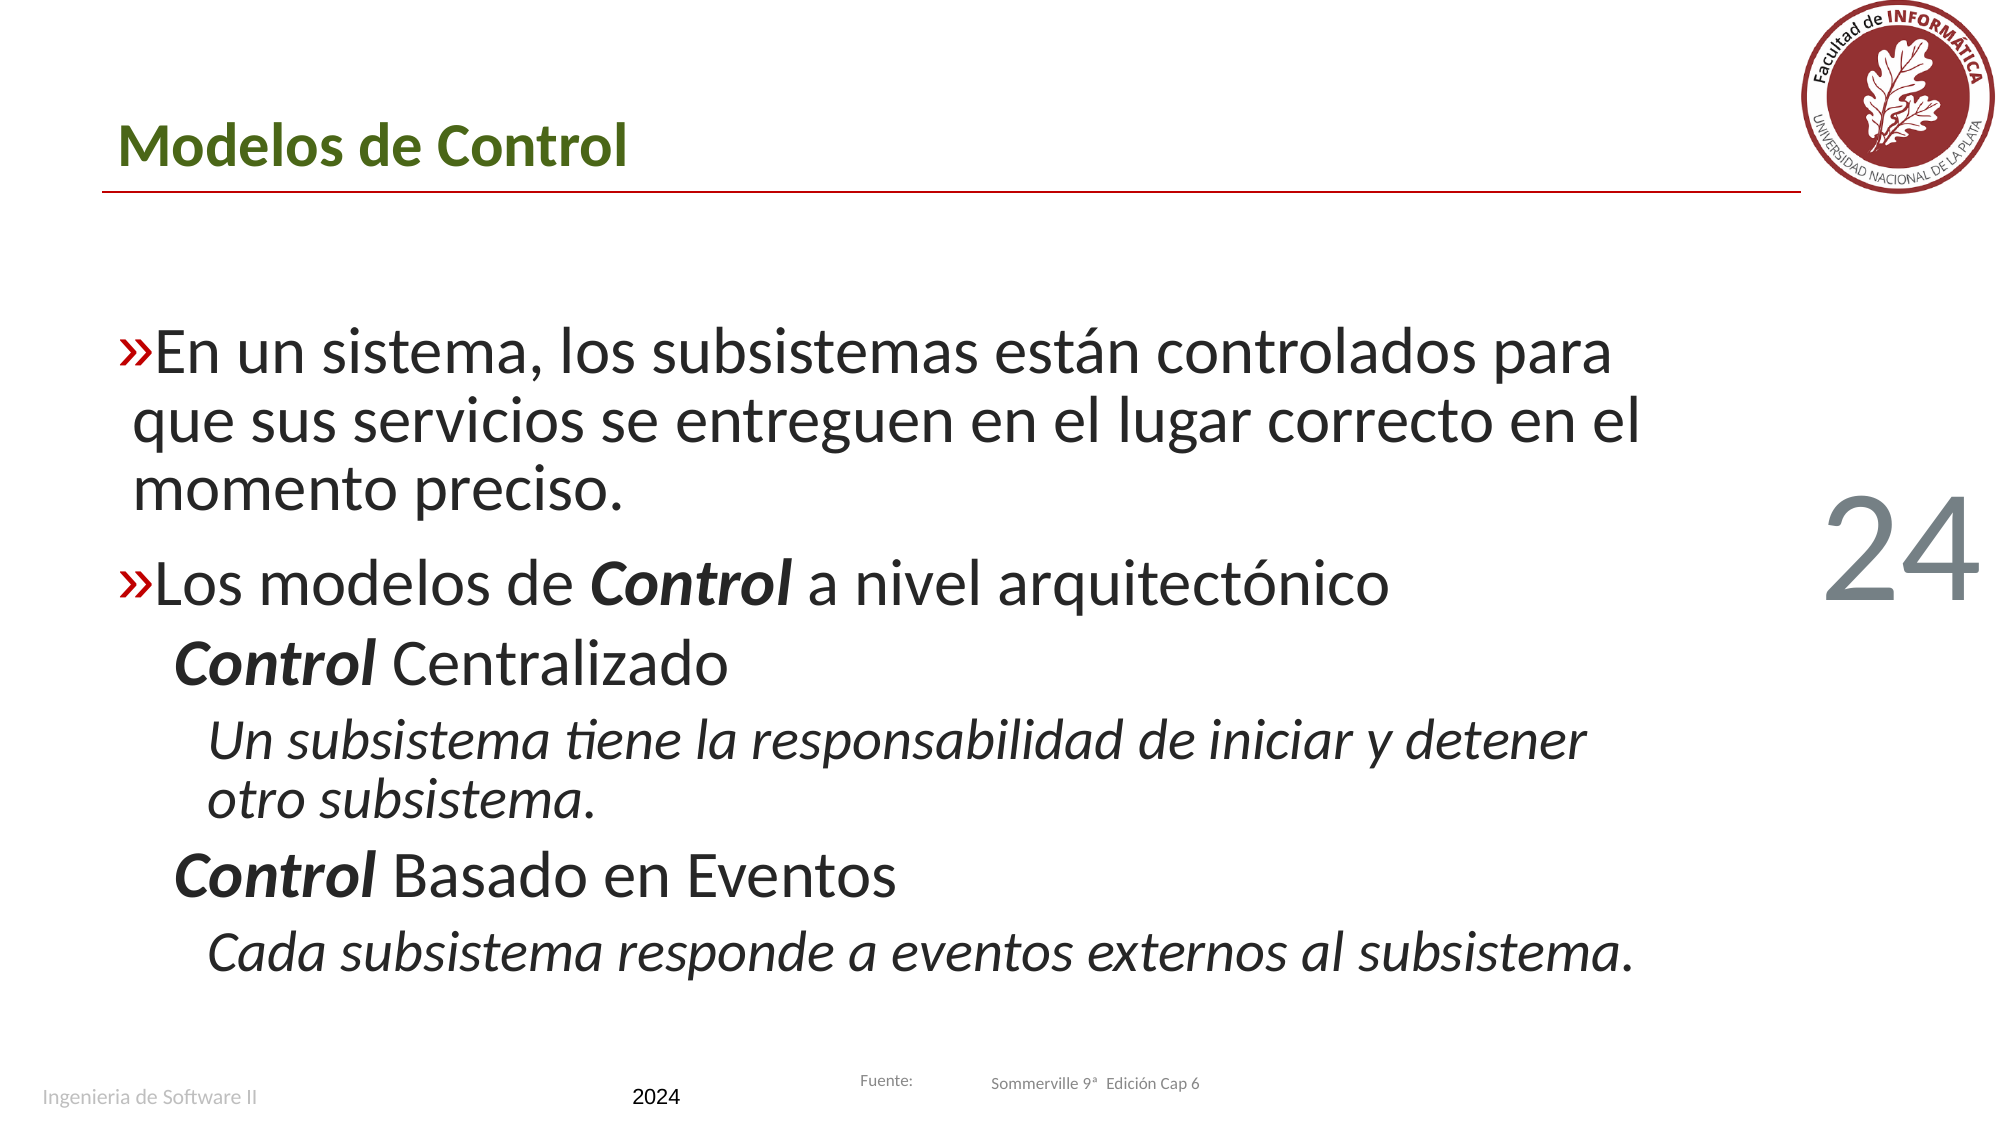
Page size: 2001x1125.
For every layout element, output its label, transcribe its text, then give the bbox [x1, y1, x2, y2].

list Sommerville 9ª Edición Cap 6 [976, 1067, 1332, 1118]
title Modelos de Control [102, 54, 1790, 240]
footer Ingenieria de Software II [27, 1075, 382, 1111]
list En un sistema, los subsistemas están controlados para que sus servicios se entreguen en el lugar correcto en el momento preciso. Los modelos de Control a nivel arquitectónico Control Centralizado Un subsistema tiene la responsabilidad de iniciar y detener otro subsistema. Control Basado en Eventos Cada subsistema responde a eventos externos al subsistema. [102, 312, 1709, 1047]
picture [1801, 0, 2000, 195]
slide_number 24 [1709, 467, 1998, 640]
